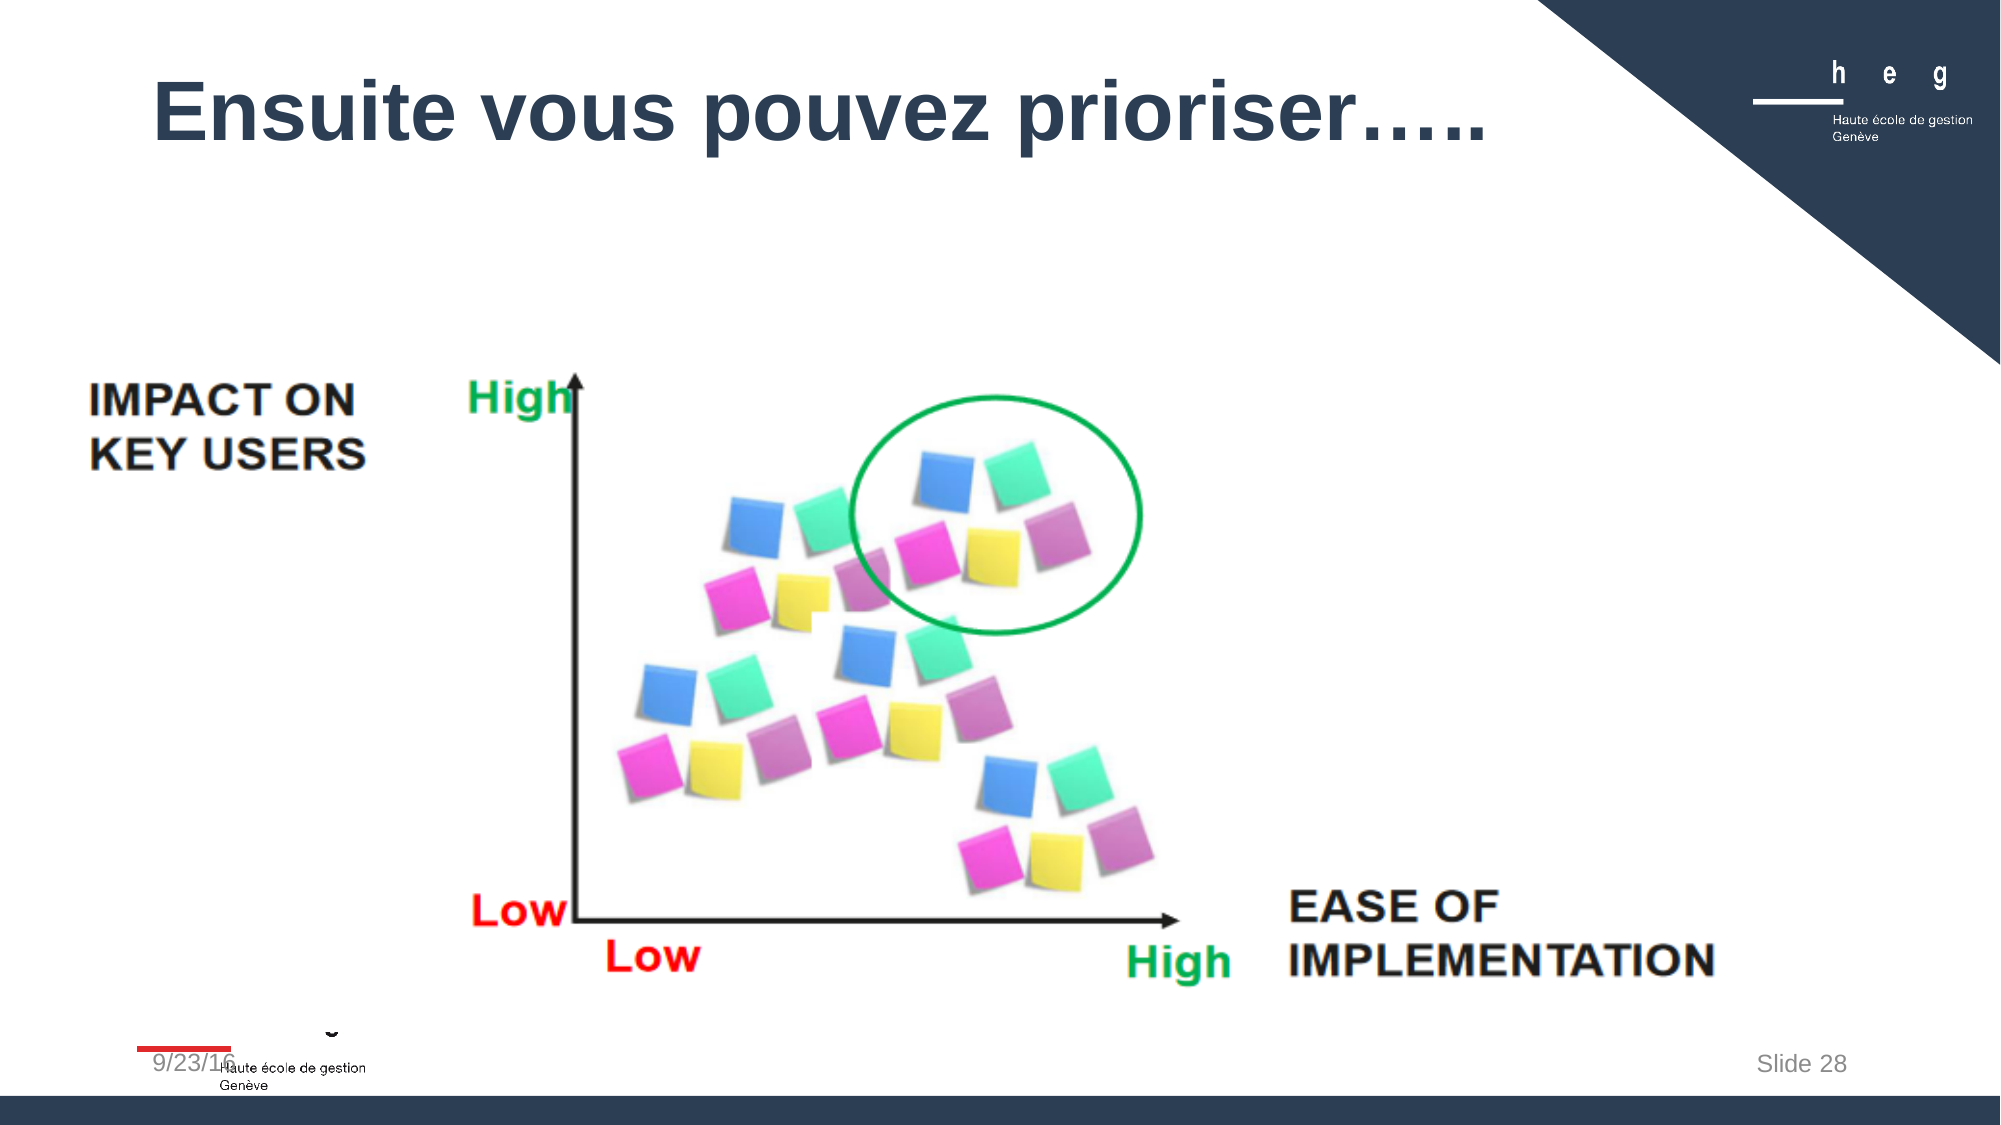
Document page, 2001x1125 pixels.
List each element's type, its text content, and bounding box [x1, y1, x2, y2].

picture [1863, 60, 1972, 141]
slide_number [137, 1032, 588, 1092]
slide_number Slide 28 [1412, 1032, 1863, 1093]
picture [16, 312, 1734, 1032]
title Ensuite vous pouvez prioriser….. [137, 59, 1863, 167]
